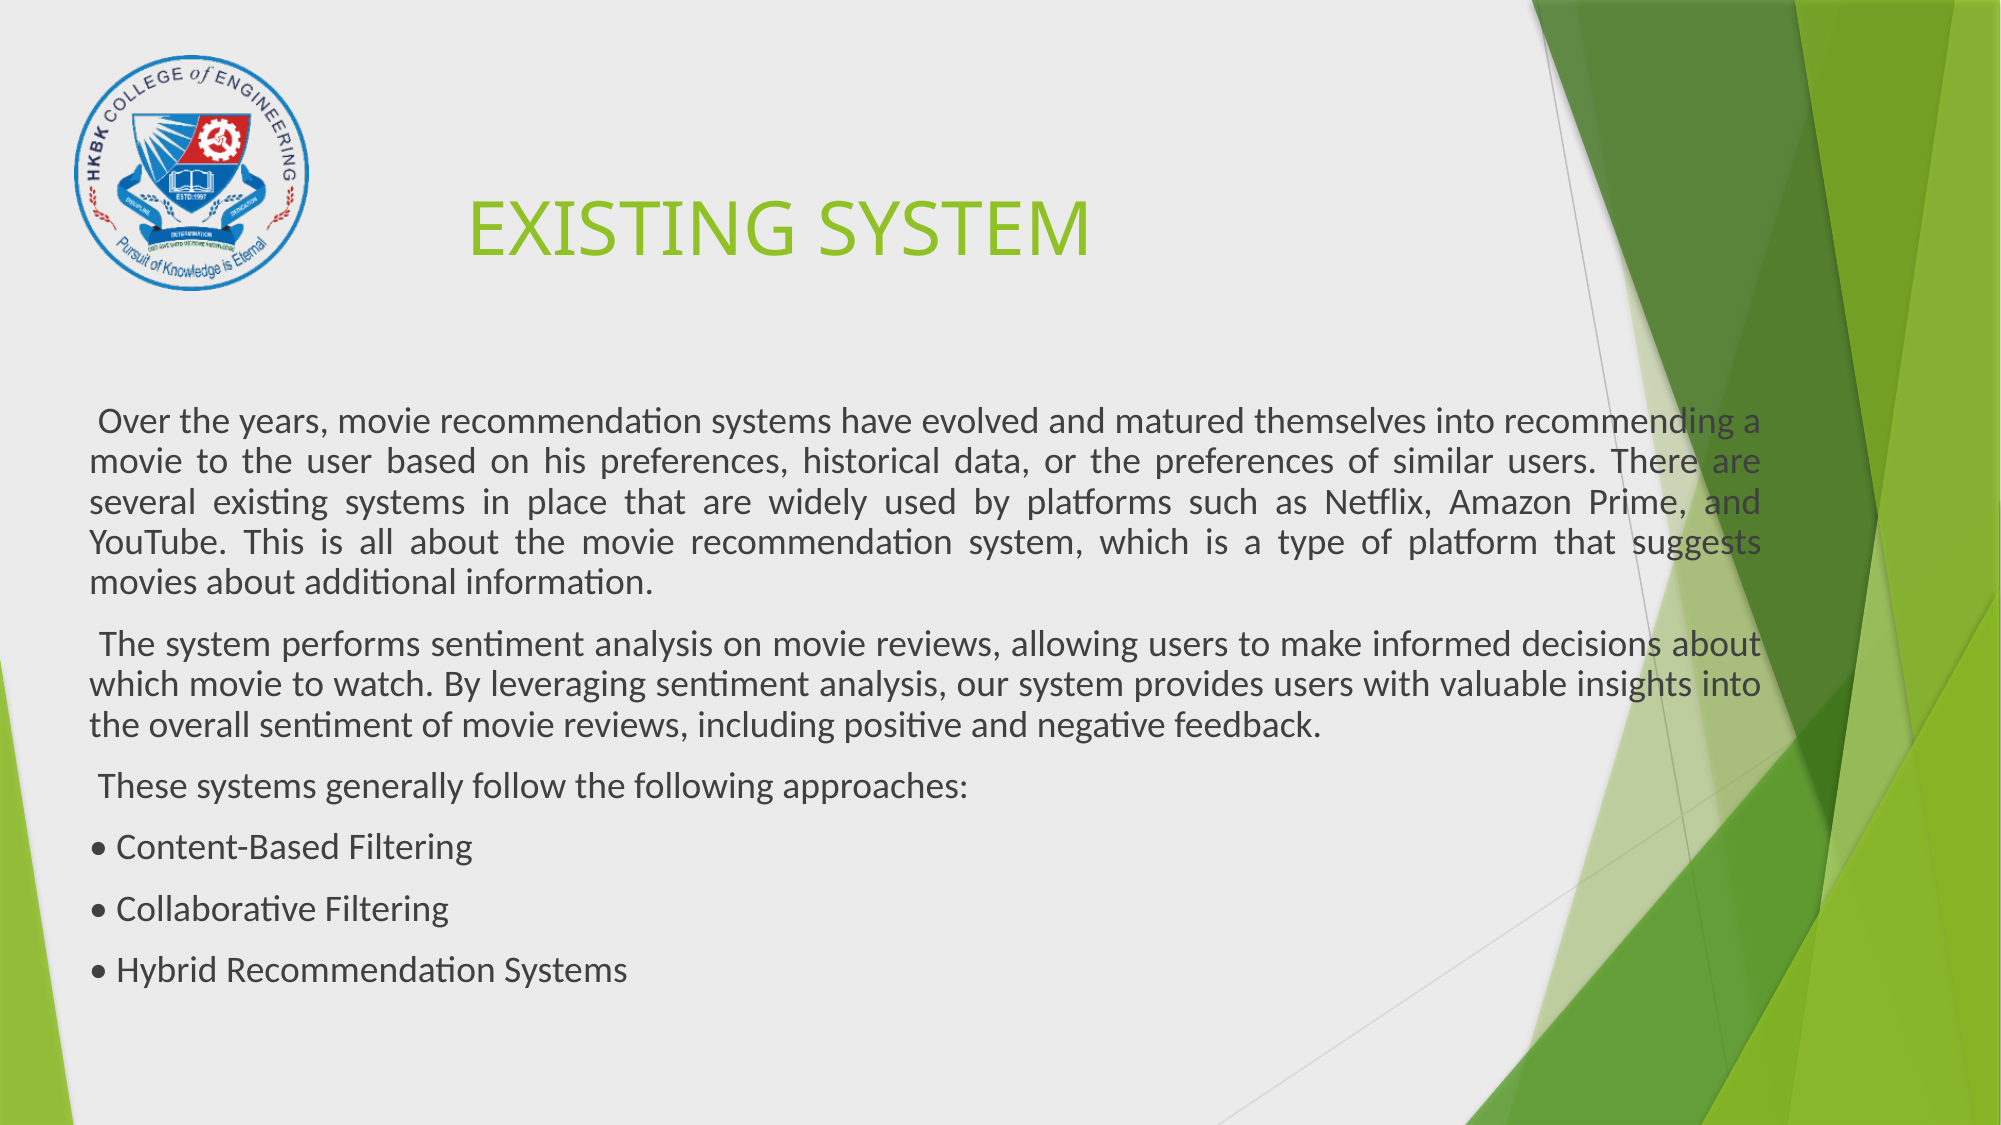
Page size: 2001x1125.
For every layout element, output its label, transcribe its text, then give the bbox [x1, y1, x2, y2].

picture [73, 55, 310, 292]
list Over the years, movie recommendation systems have evolved and matured themselves into recommending a movie to the user based on his preferences, historical data, or the preferences of similar users. There are several existing systems in place that are widely used by platforms such as Netflix, Amazon Prime, and YouTube. This is all about the movie recommendation system, which is a type of platform that suggests movies about additional information. The system performs sentiment analysis on movie reviews, allowing users to make informed decisions about which movie to watch. By leveraging sentiment analysis, our system provides users with valuable insights into the overall sentiment of movie reviews, including positive and negative feedback. These systems generally follow the following approaches: • Content-Based Filtering • Collaborative Filtering • Hybrid Recommendation Systems [74, 173, 1779, 1125]
